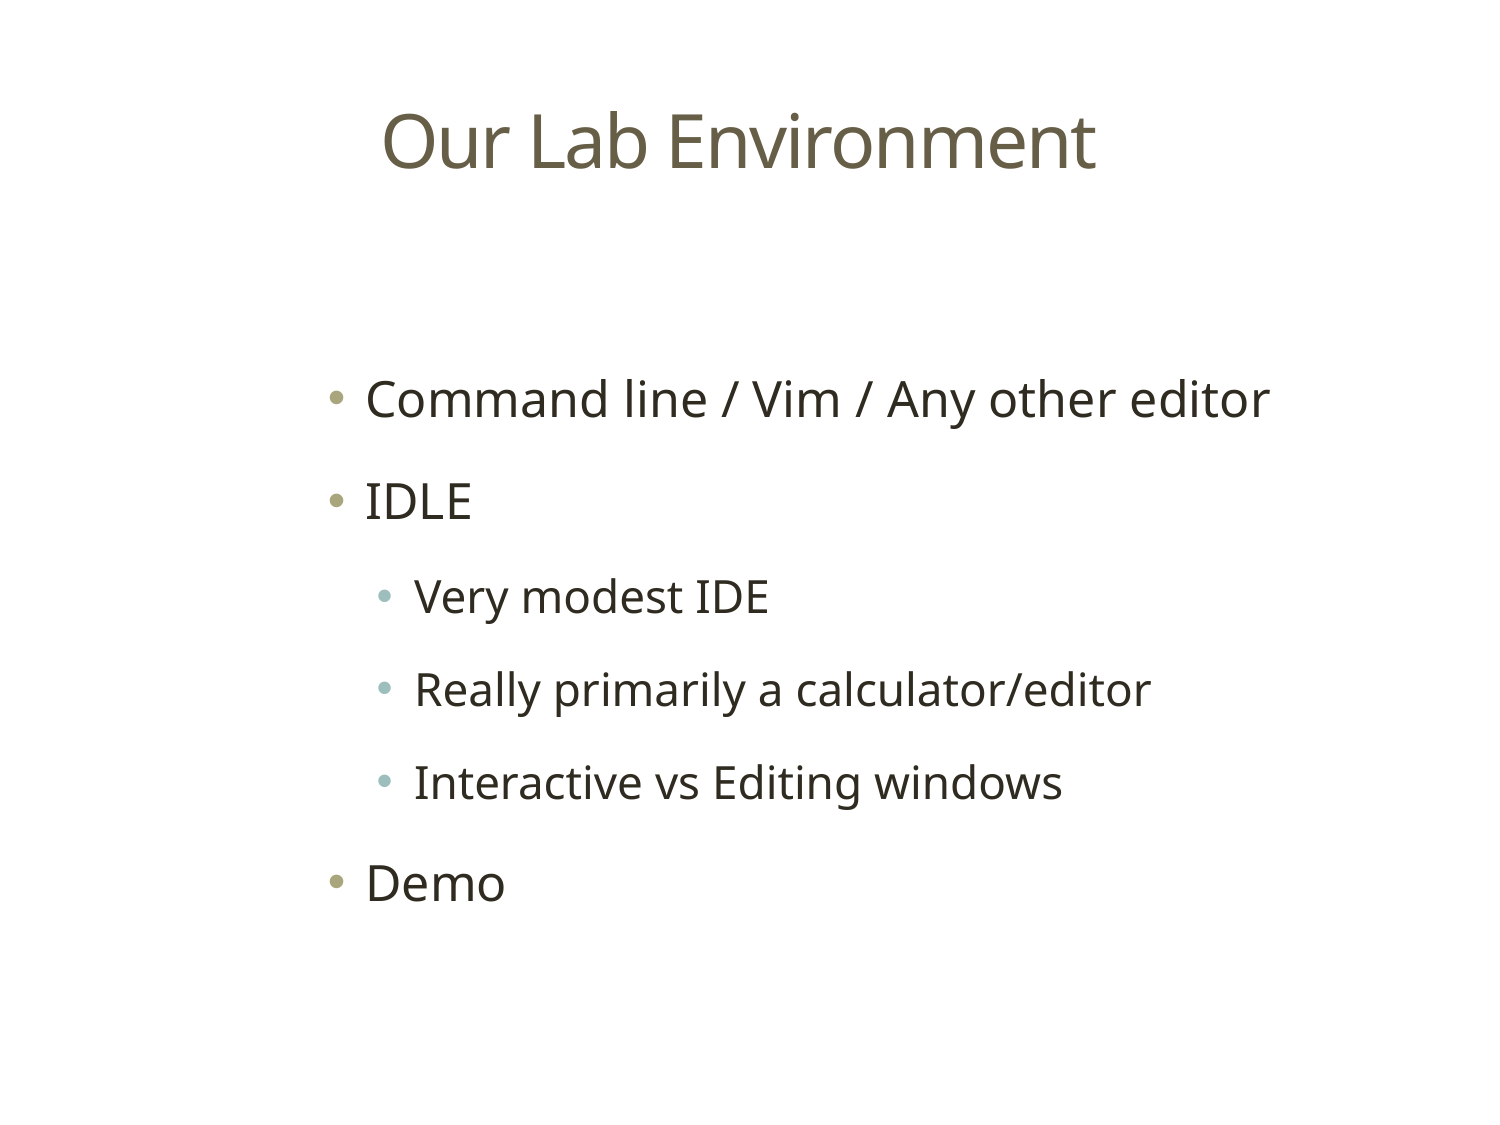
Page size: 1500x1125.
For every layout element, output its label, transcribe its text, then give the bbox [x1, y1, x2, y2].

list Command line / Vim / Any other editor IDLE Very modest IDE Really primarily a calculator/editor Interactive vs Editing windows Demo [294, 262, 1460, 1098]
title Our Lab Environment [18, 45, 1460, 233]
